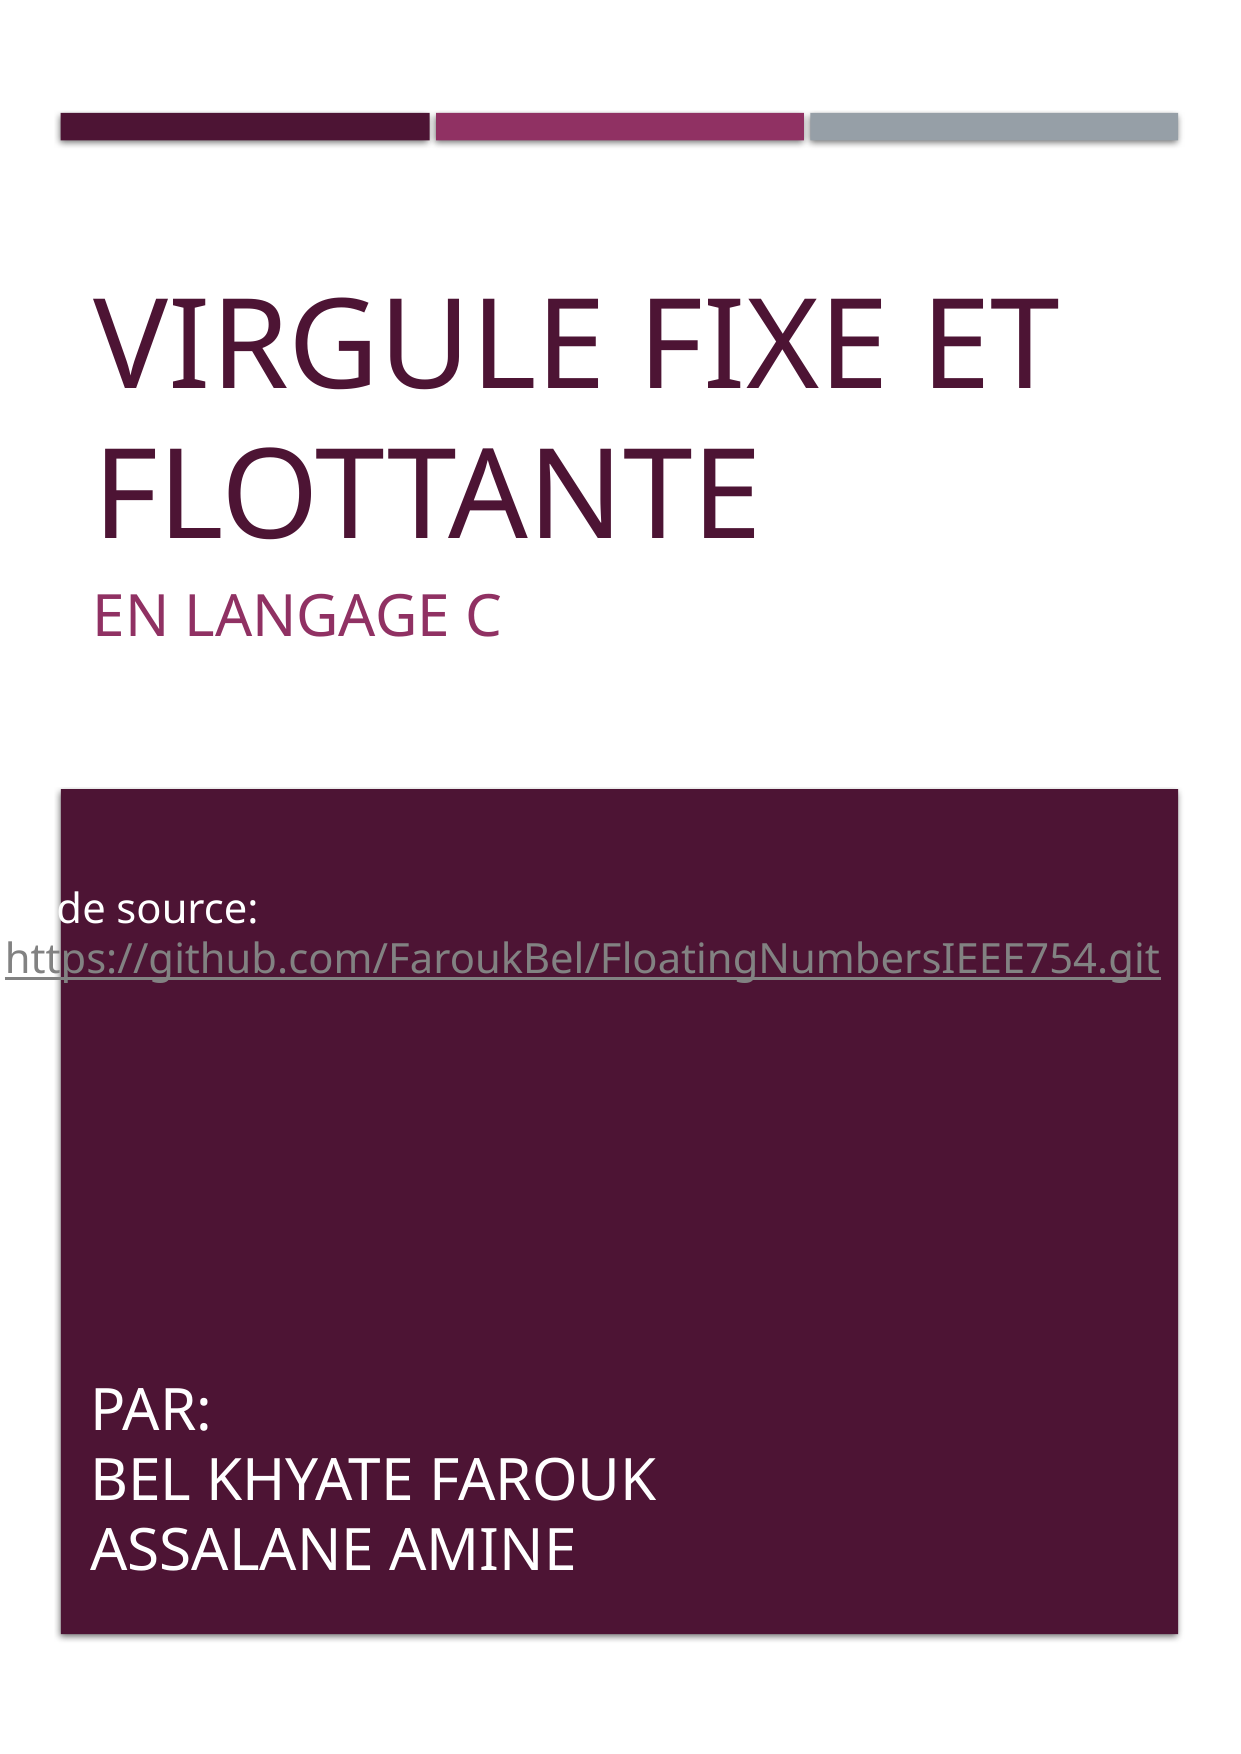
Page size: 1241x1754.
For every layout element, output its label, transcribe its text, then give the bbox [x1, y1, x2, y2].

title Virgule fixe et flottante [78, 186, 1163, 572]
text_box PAR: BEL KHYATE FAROUK ASSALANE AMINE [75, 1364, 672, 1590]
subtitle en langage C [77, 571, 1162, 723]
text_box Code source: https://github.com/FaroukBel/FloatingNumbersIEEE754.git [0, 874, 1176, 997]
